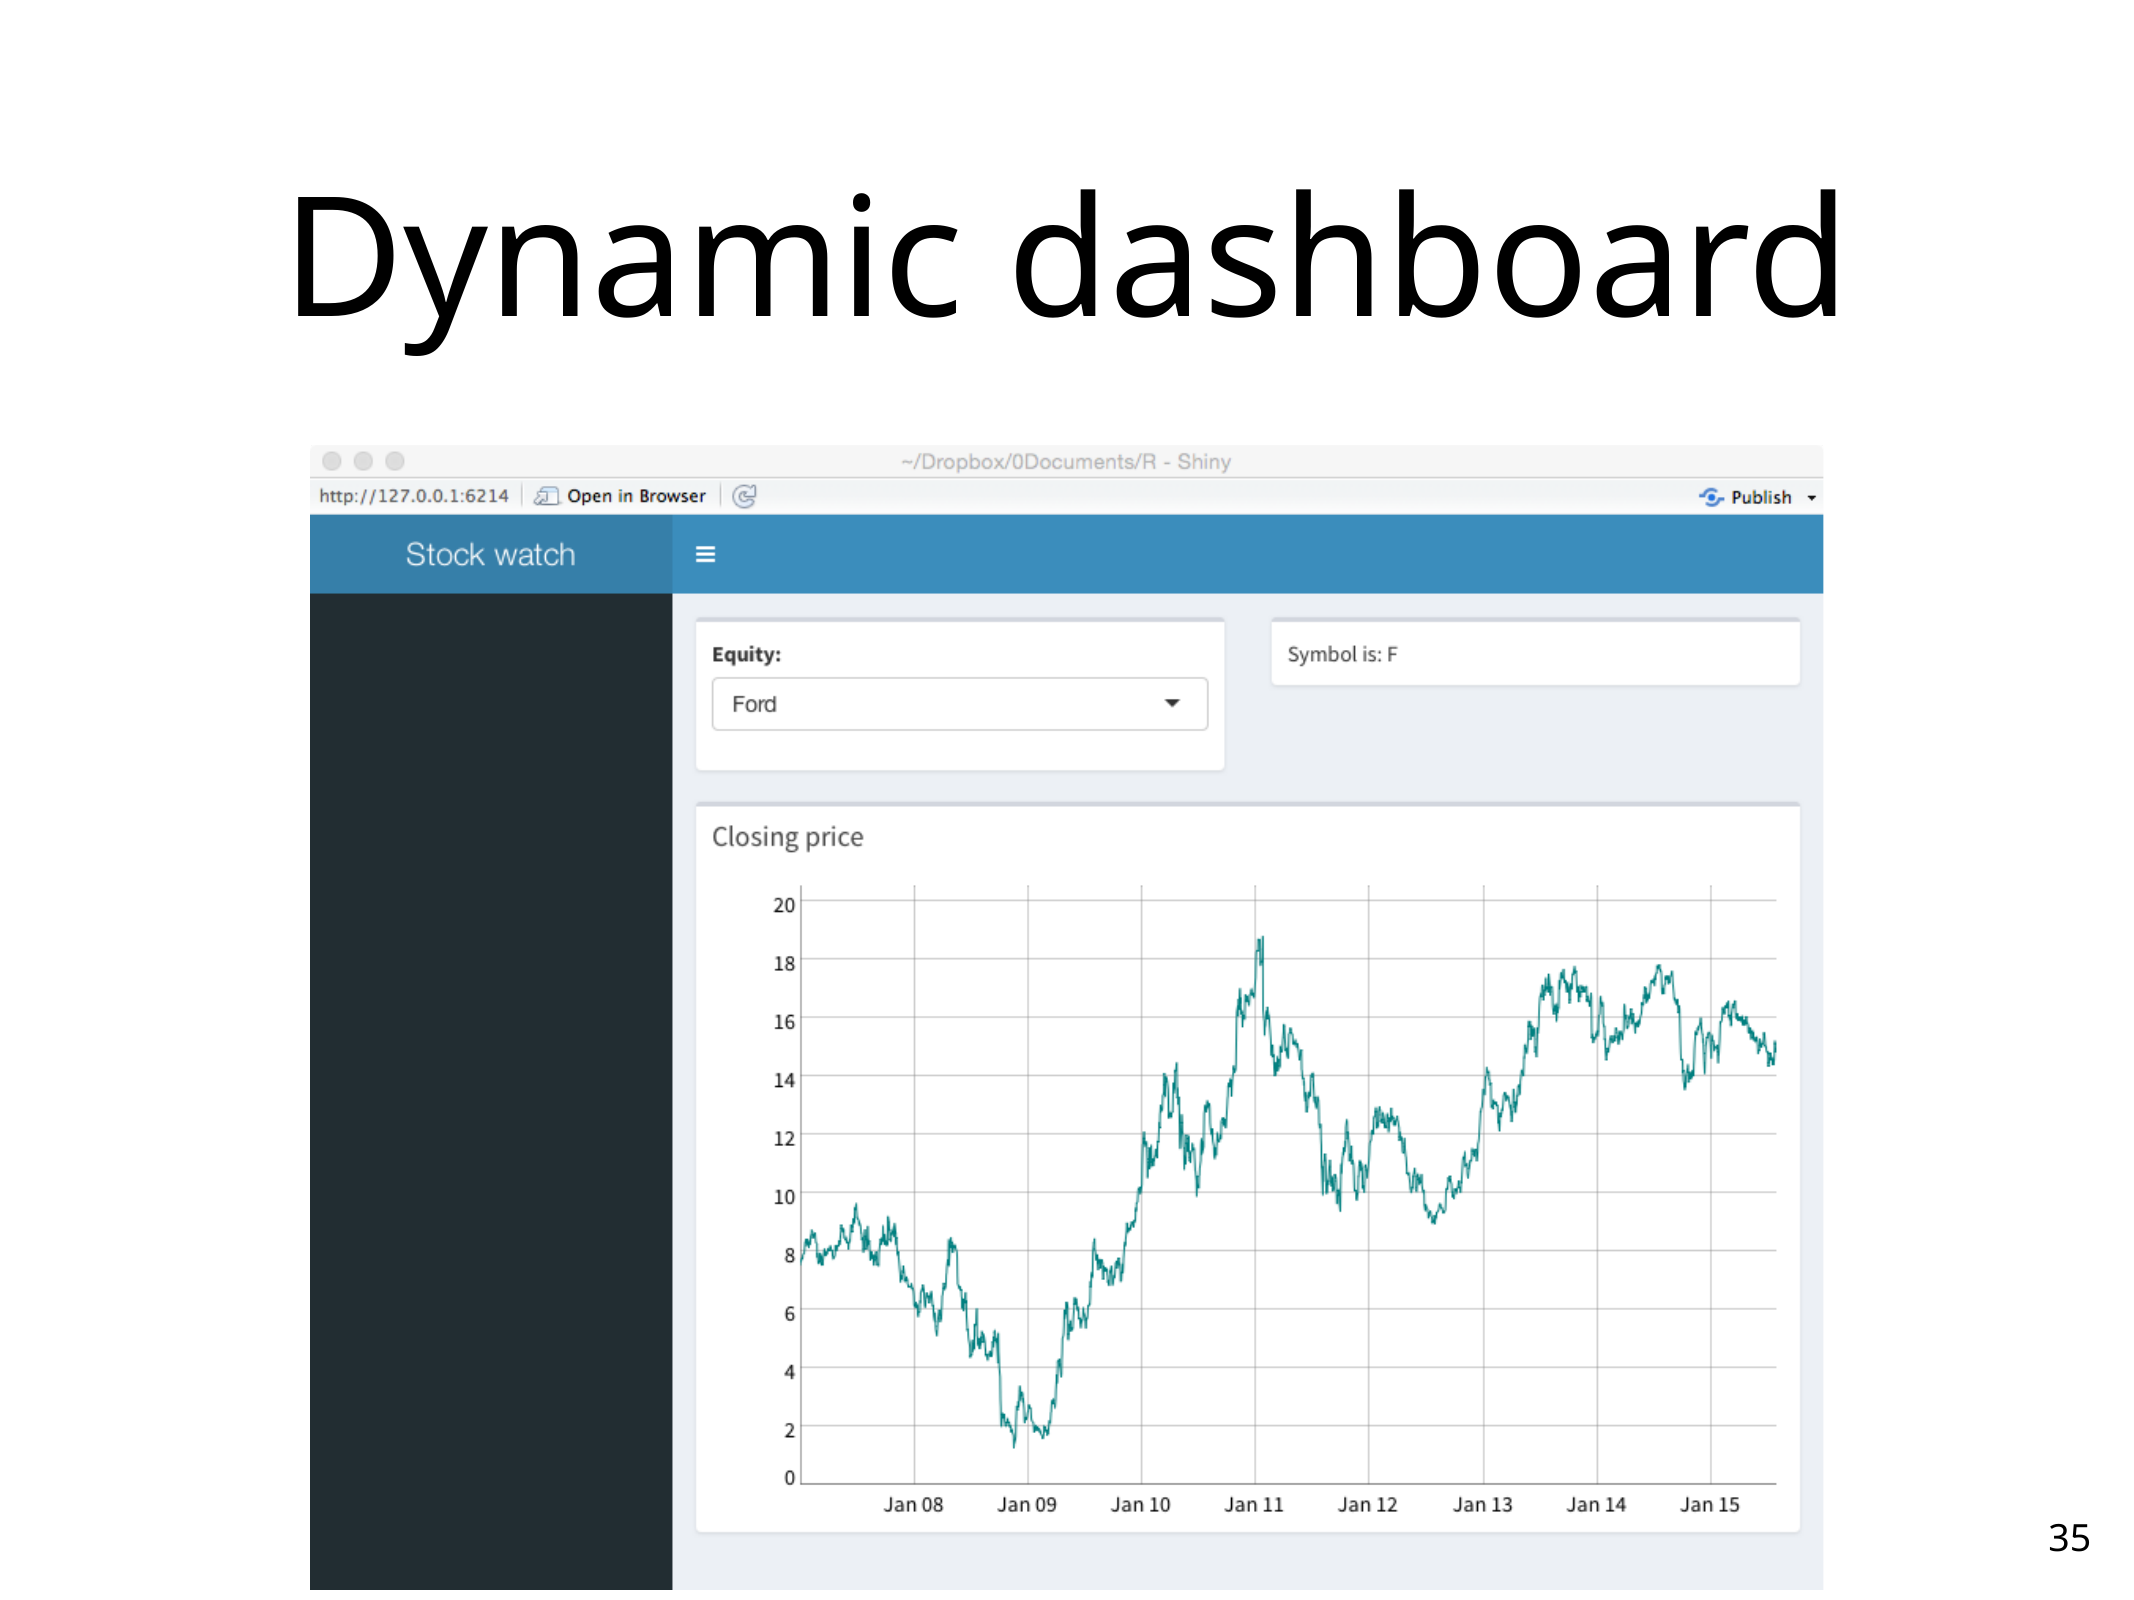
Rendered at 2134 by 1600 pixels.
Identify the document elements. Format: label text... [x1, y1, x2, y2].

picture [309, 444, 1824, 1590]
title Dynamic dashboard [155, 72, 1978, 428]
slide_number 35 [2039, 1512, 2101, 1577]
